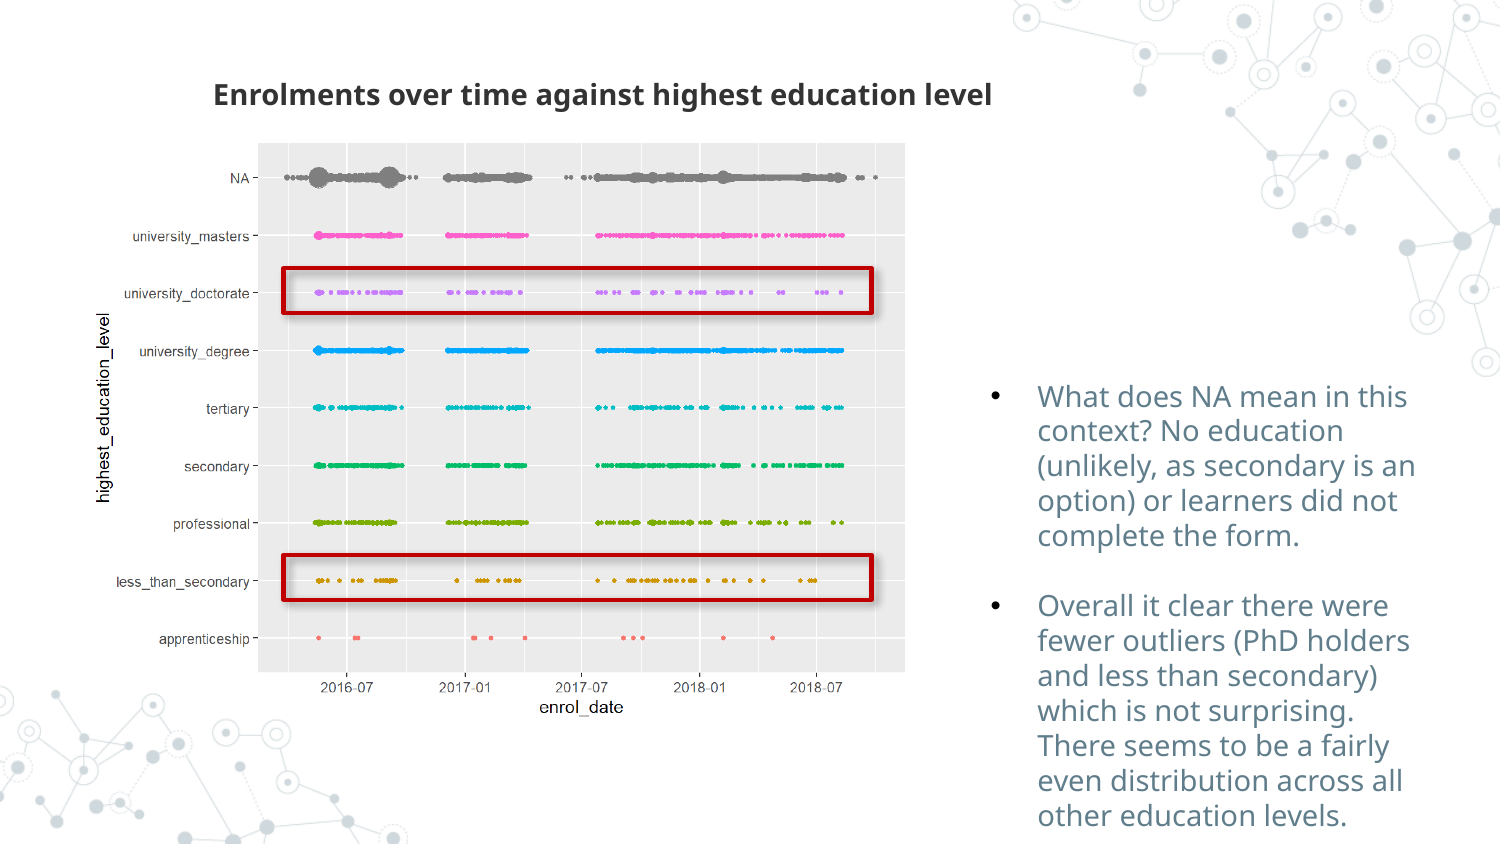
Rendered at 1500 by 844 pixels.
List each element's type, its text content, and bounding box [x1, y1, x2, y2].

text_box Enrolments over time against highest education level [198, 69, 1175, 119]
text_box What does NA mean in this context? No education (unlikely, as secondary is an option) or learners did not complete the form. Overall it clear there were fewer outliers (PhD holders and less than secondary) which is not surprising. There seems to be a fairly even distribution across all other education levels. [975, 370, 1445, 840]
picture [0, 0, 1500, 844]
